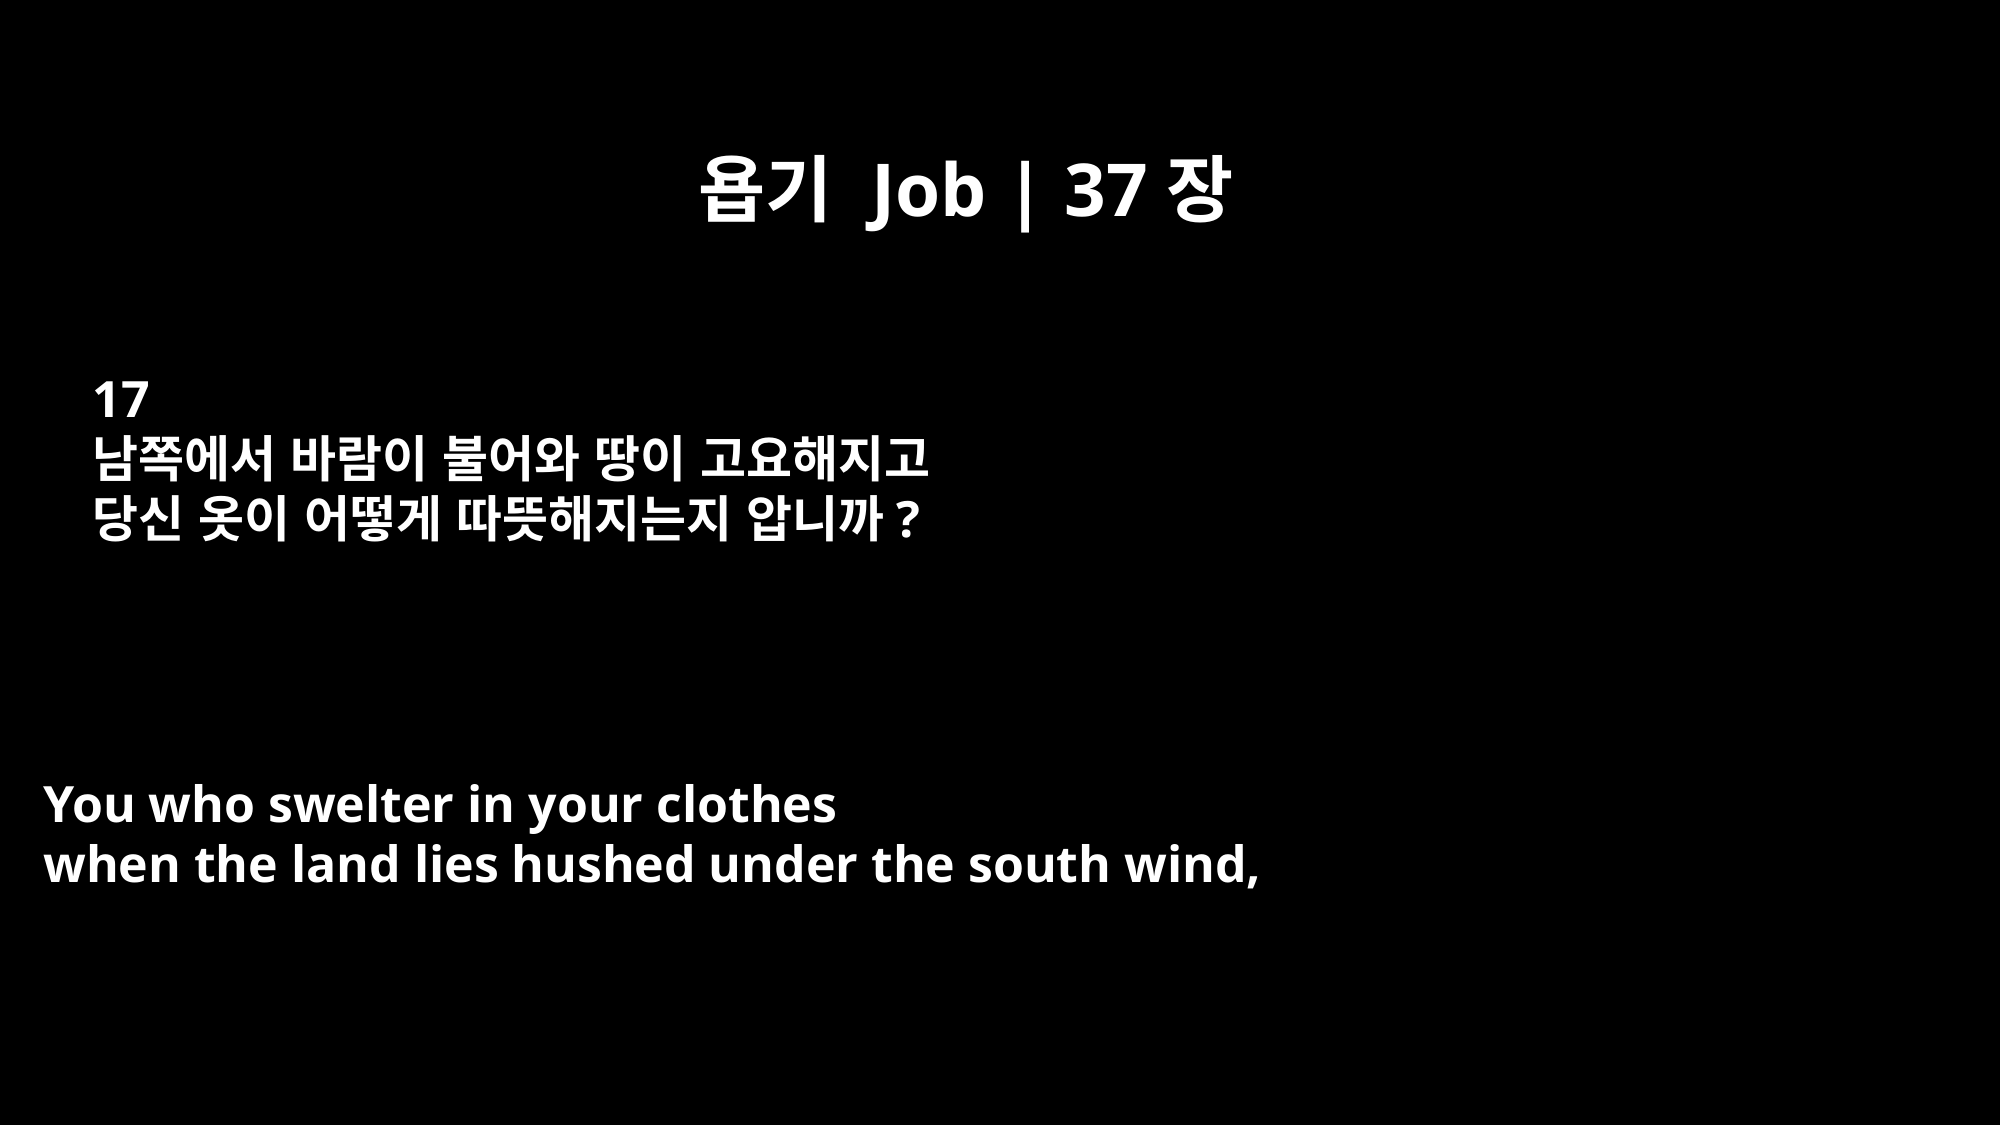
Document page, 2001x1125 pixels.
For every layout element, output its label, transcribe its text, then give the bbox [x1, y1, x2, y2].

text_box 욥기 Job | 37장 [683, 136, 1249, 239]
text_box You who swelter in your clothes when the land lies hushed under the south wind, [28, 764, 1277, 900]
text_box 17 남쪽에서 바람이 불어와 땅이 고요해지고 당신 옷이 어떻게 따뜻해지는지 압니까? [78, 359, 960, 555]
